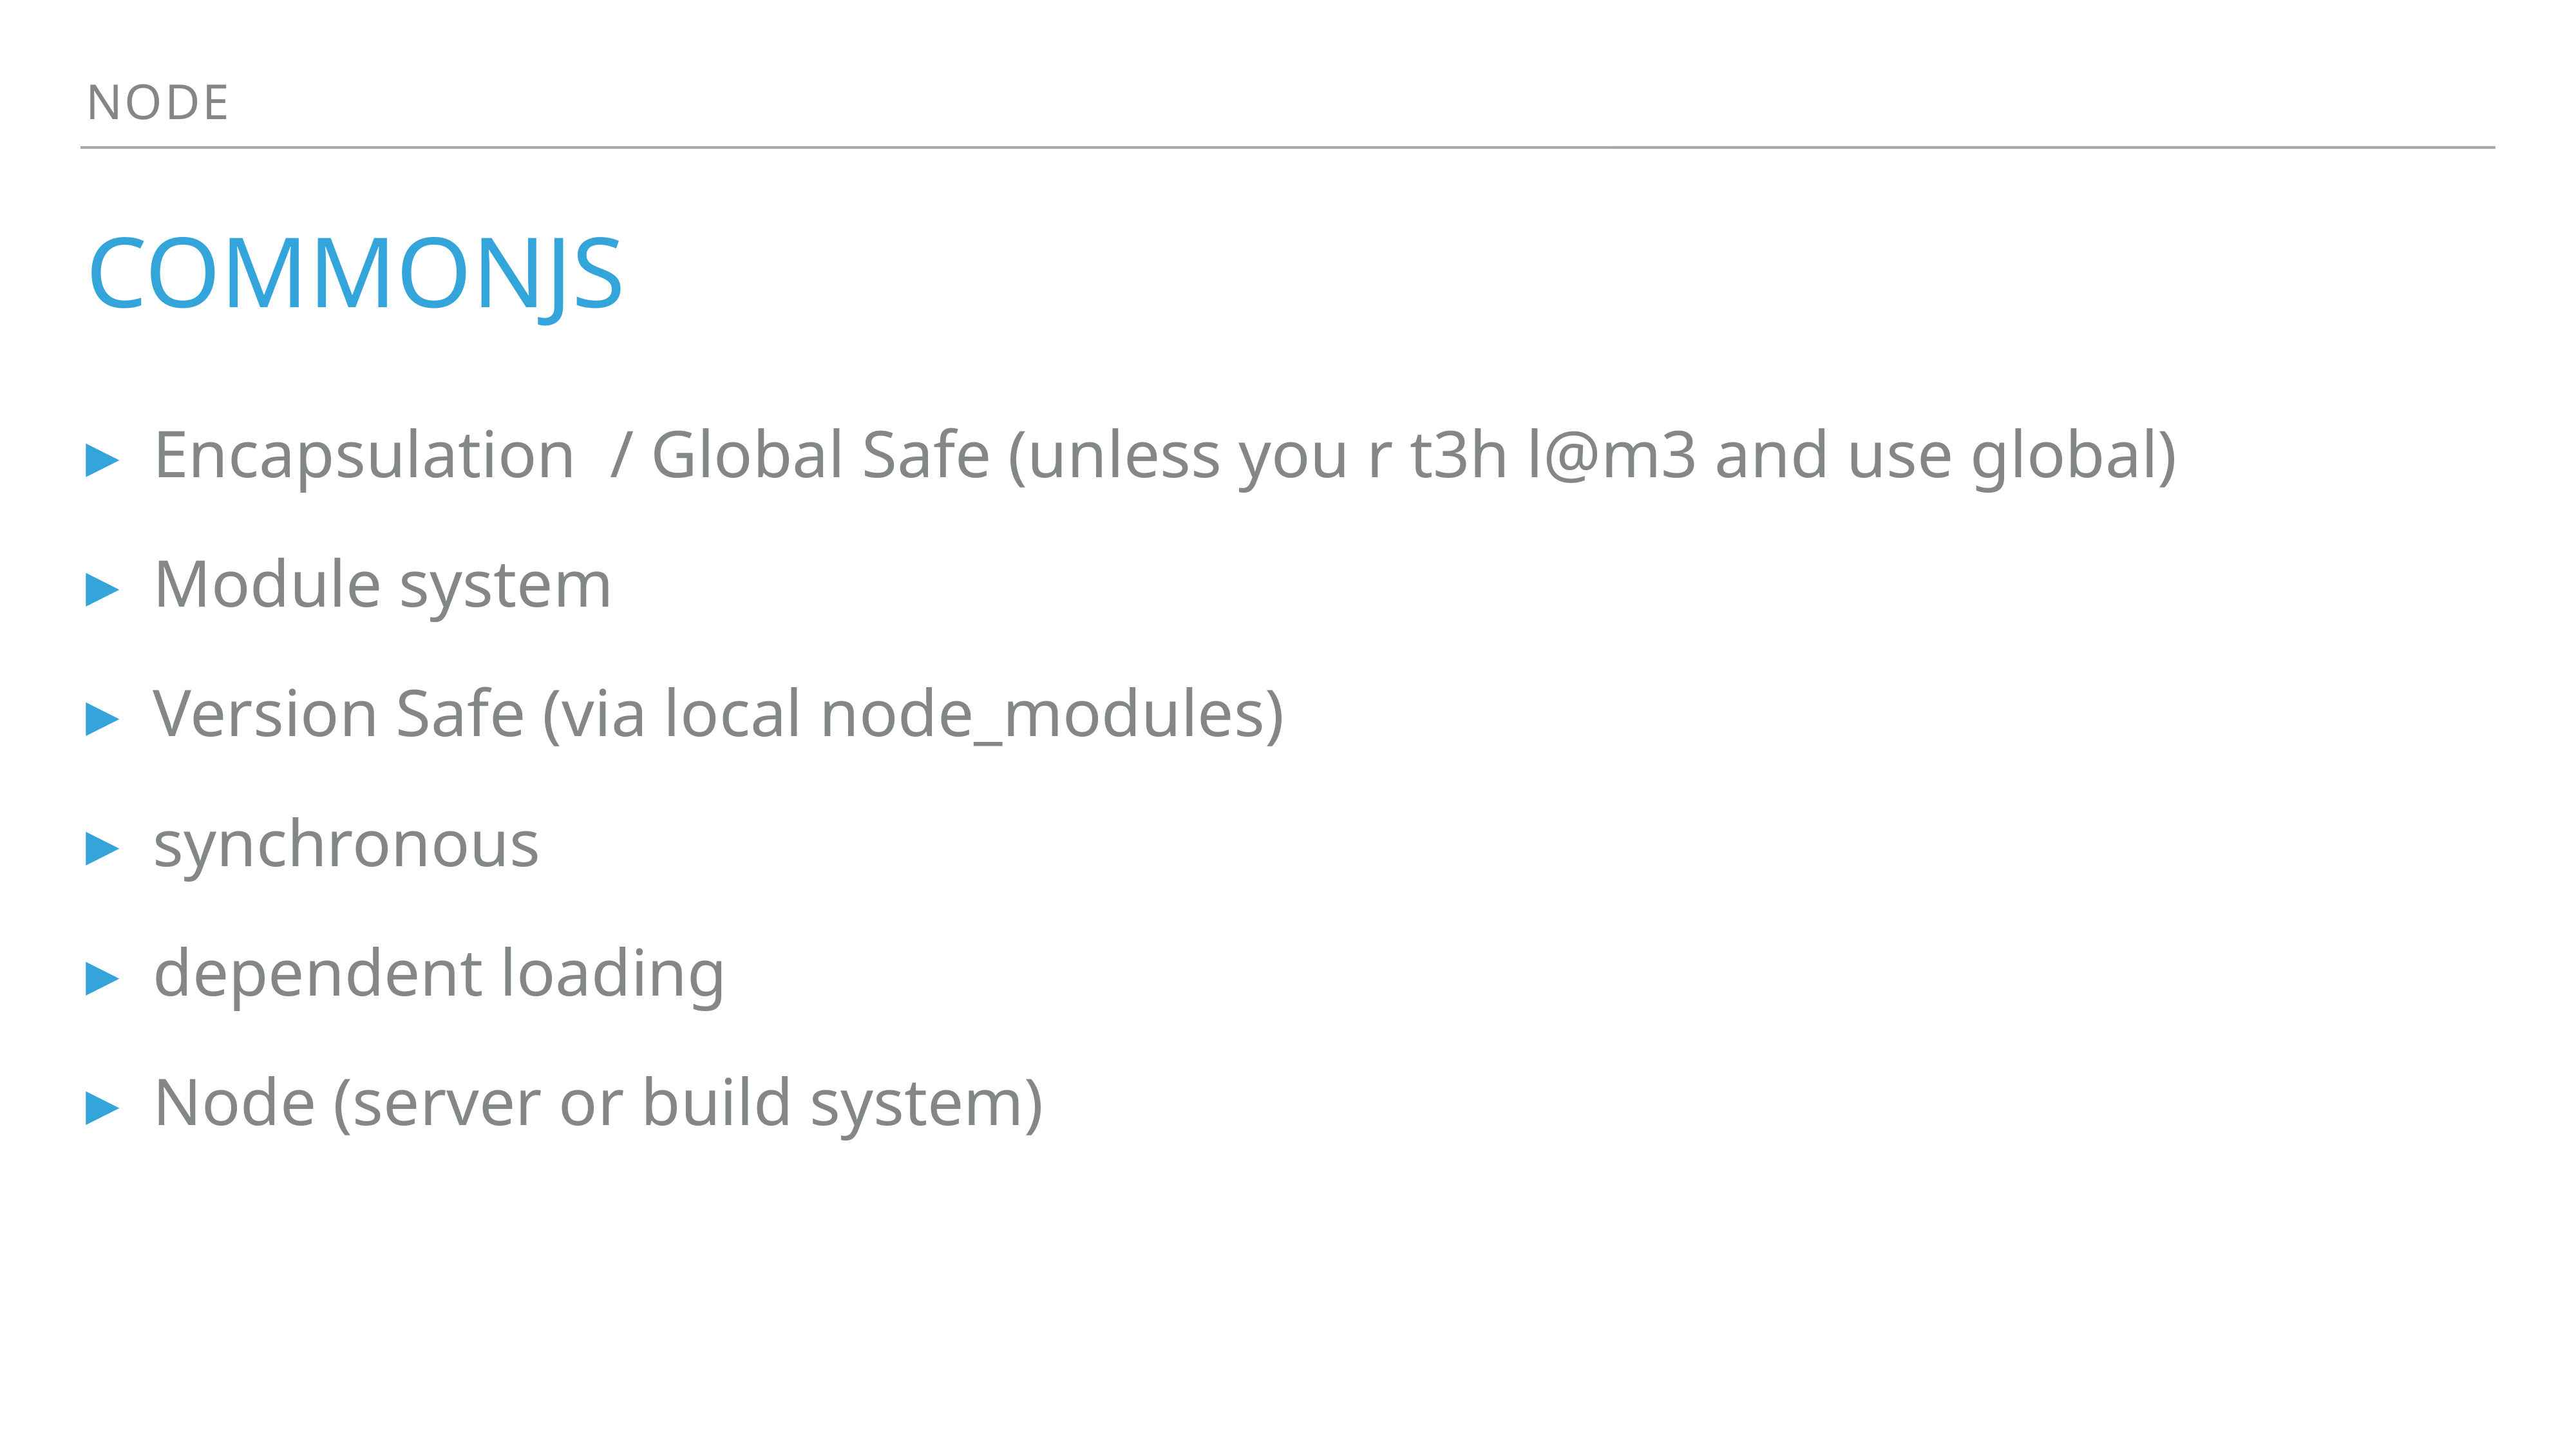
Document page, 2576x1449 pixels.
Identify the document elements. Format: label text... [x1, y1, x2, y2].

list Node [80, 66, 2295, 135]
title CommonJS [80, 227, 2496, 336]
list Encapsulation / Global Safe (unless you r t3h l@m3 and use global) Module system Version Safe (via local node_modules) synchronous dependent loading Node (server or build system) [80, 407, 2496, 1316]
